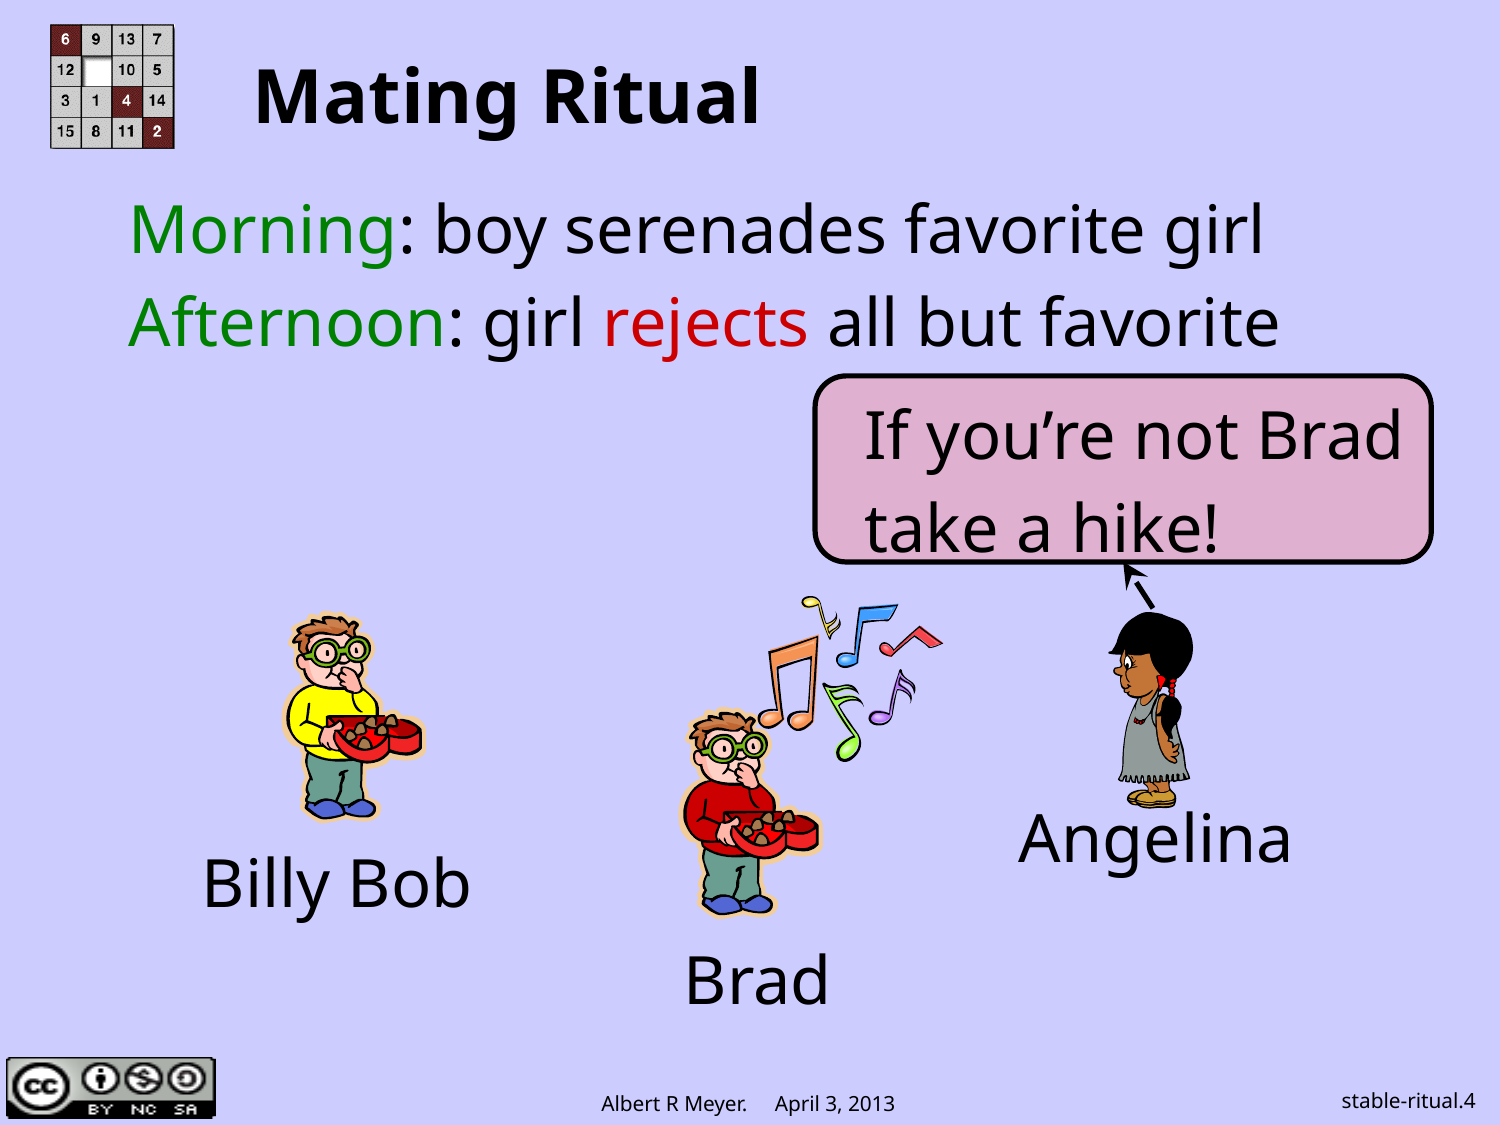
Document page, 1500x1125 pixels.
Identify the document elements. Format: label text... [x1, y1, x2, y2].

text_box Angelina [1003, 788, 1310, 884]
slide_number stable-ritual.4 [1247, 1079, 1491, 1121]
picture [1108, 609, 1198, 809]
text_box Morning: boy serenades favorite girl Afternoon: girl rejects all but favorite [114, 179, 1390, 550]
title Mating Ritual [237, 0, 1476, 188]
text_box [186, 608, 489, 930]
picture [6, 1057, 216, 1119]
text_box Brad [668, 930, 847, 1025]
picture [677, 593, 944, 922]
picture [50, 24, 175, 149]
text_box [814, 375, 1435, 609]
